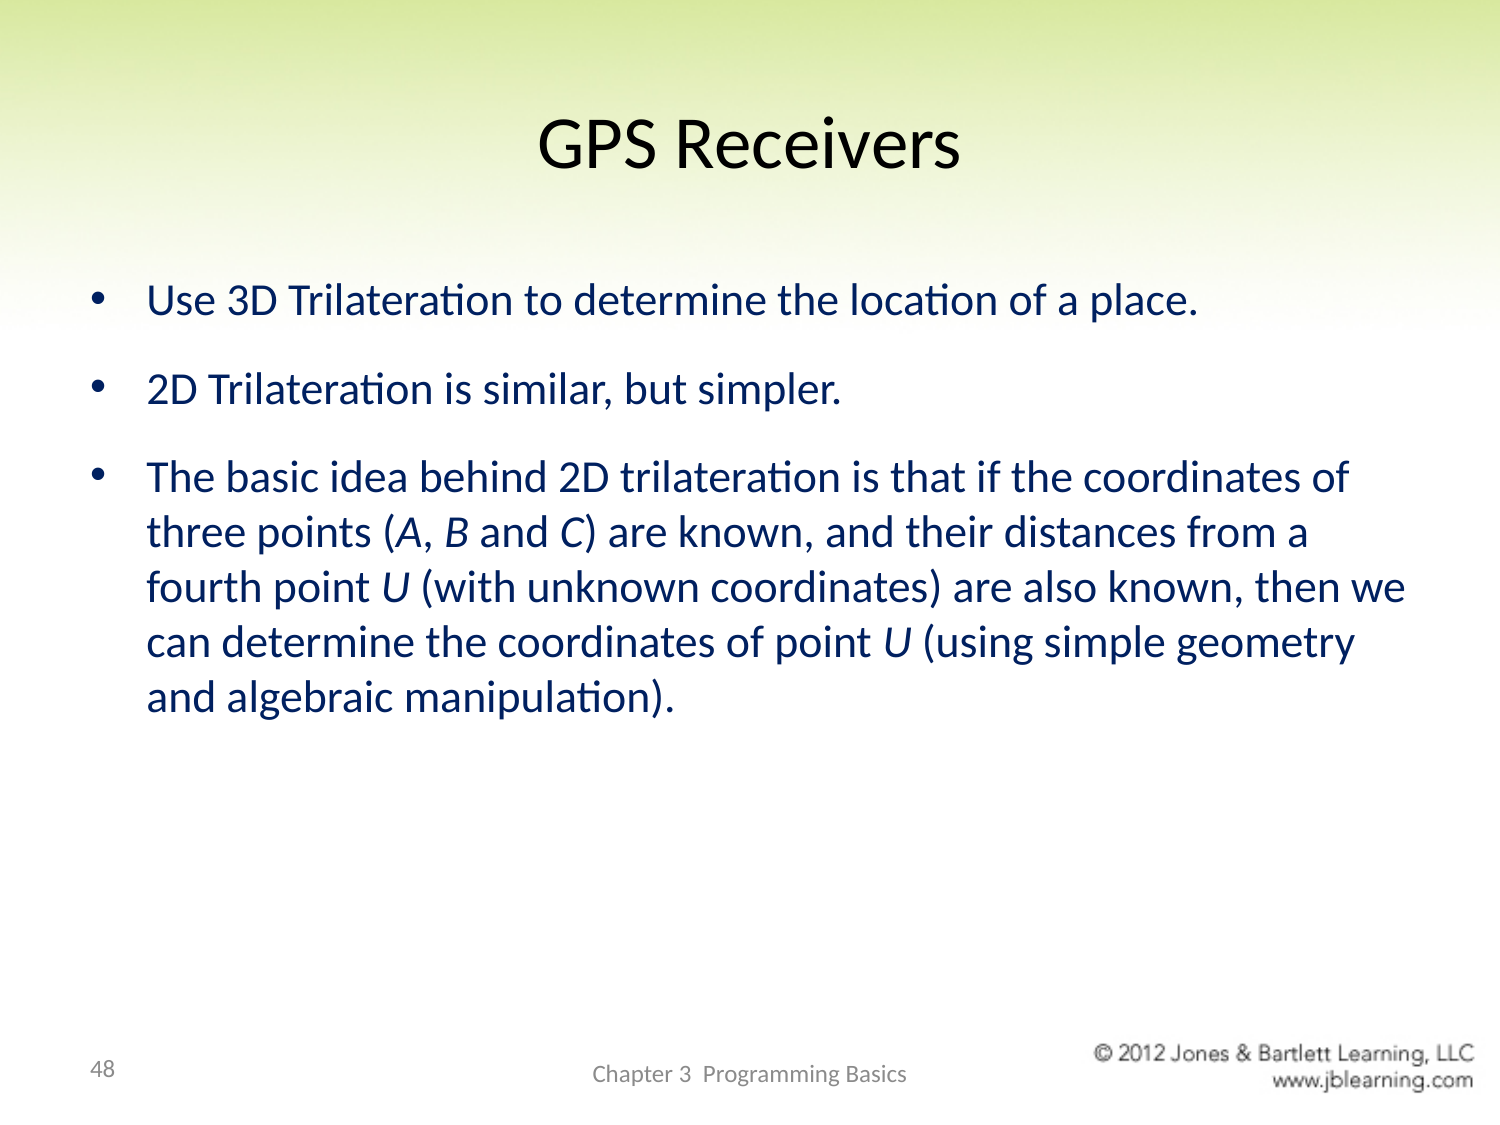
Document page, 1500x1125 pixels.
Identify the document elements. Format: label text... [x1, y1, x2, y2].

picture [0, 0, 1500, 1125]
slide_number 48 [75, 1037, 425, 1098]
footer Chapter 3 Programming Basics [512, 1042, 988, 1103]
list Use 3D Trilateration to determine the location of a place. 2D Trilateration is similar, but simpler. The basic idea behind 2D trilateration is that if the coordinates of three points (A, B and C) are known, and their distances from a fourth point U (with unknown coordinates) are also known, then we can determine the coordinates of point U (using simple geometry and algebraic manipulation). [75, 262, 1425, 1005]
title GPS Receivers [75, 45, 1425, 233]
